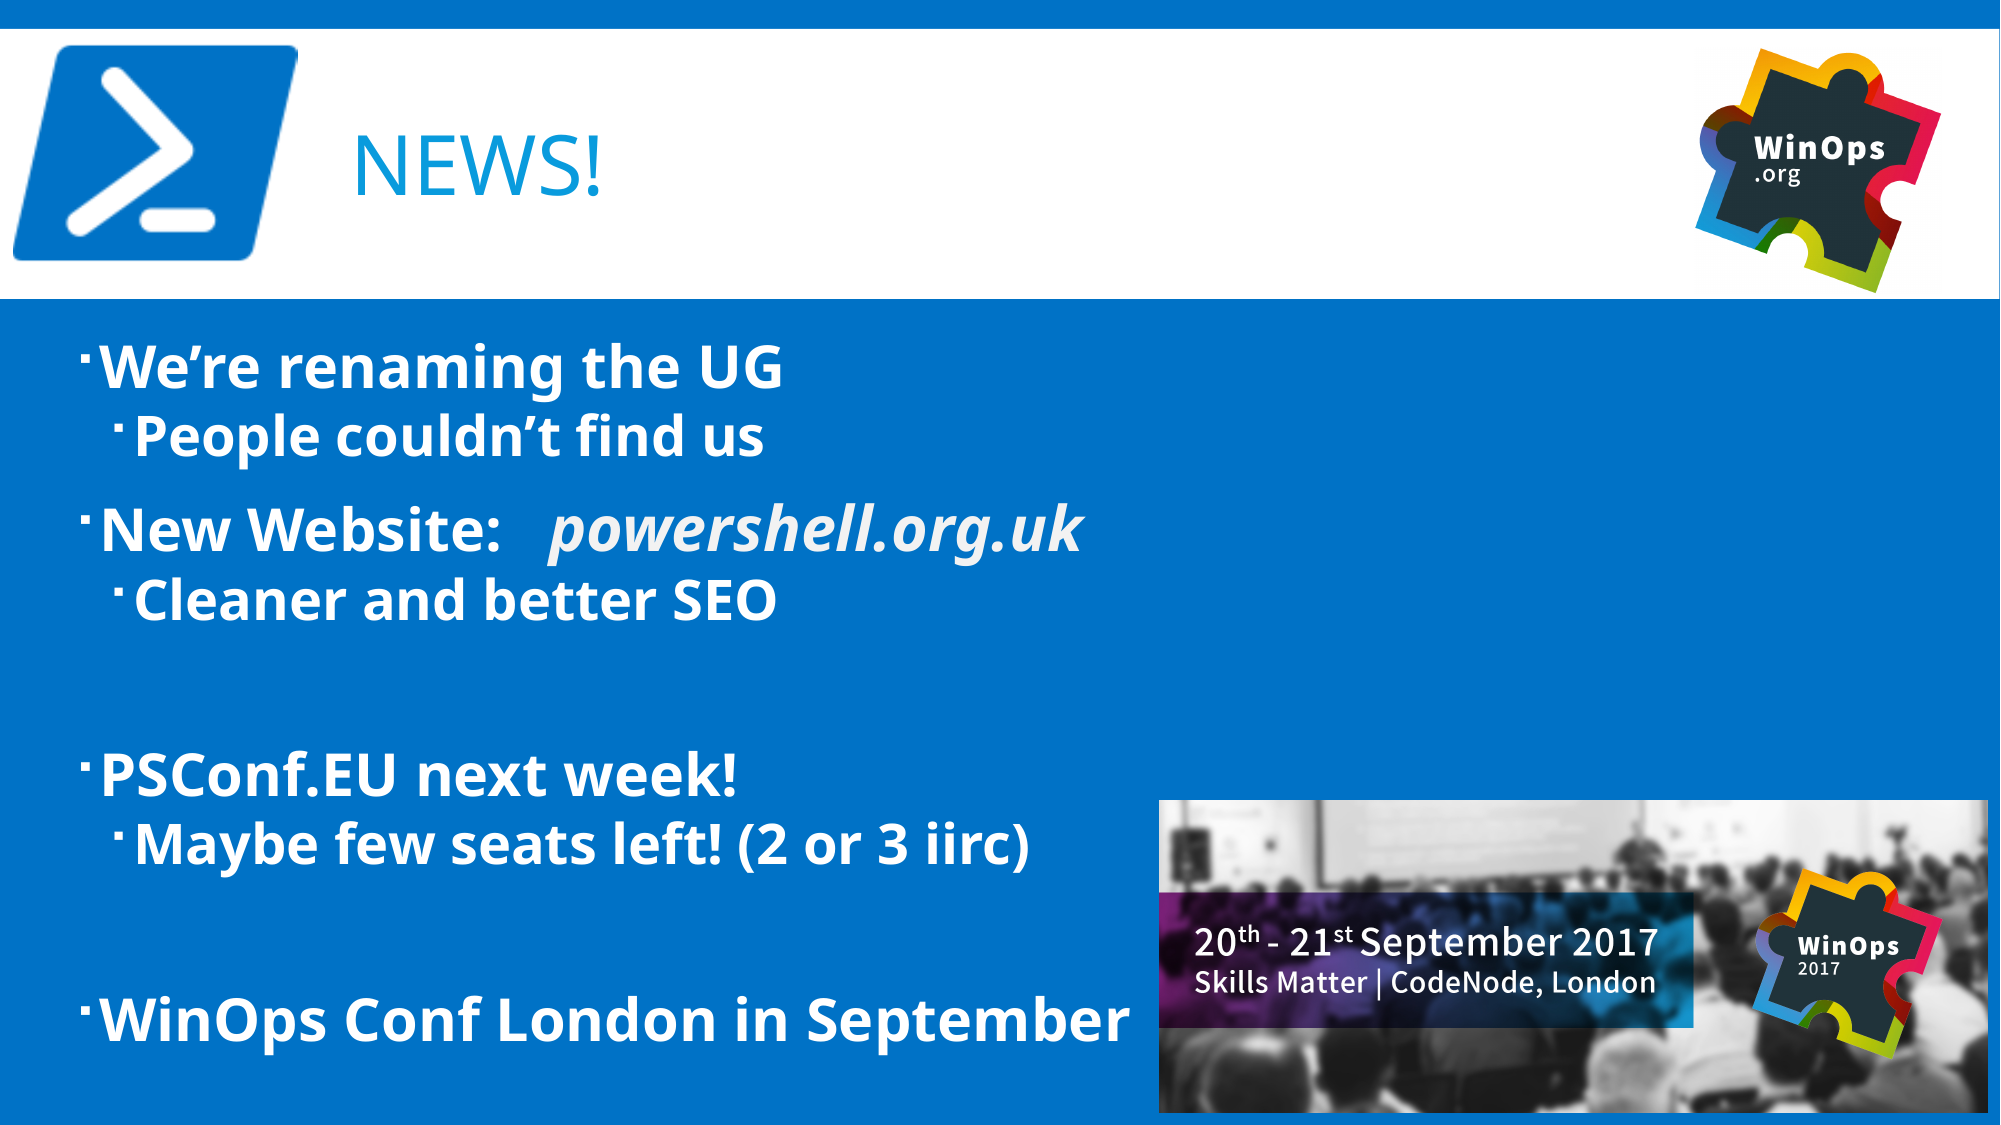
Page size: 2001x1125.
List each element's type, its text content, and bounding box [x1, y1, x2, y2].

picture [1158, 800, 1988, 1114]
title News! [335, 46, 1689, 295]
picture [13, 9, 298, 295]
list We’re renaming the UG People couldn’t find us New Website: powershell.org.uk Cleaner and better SEO PSConf.EU next week! Maybe few seats left! (2 or 3 iirc) WinOps Conf London in September [56, 329, 1957, 1066]
picture [1694, 47, 1942, 295]
